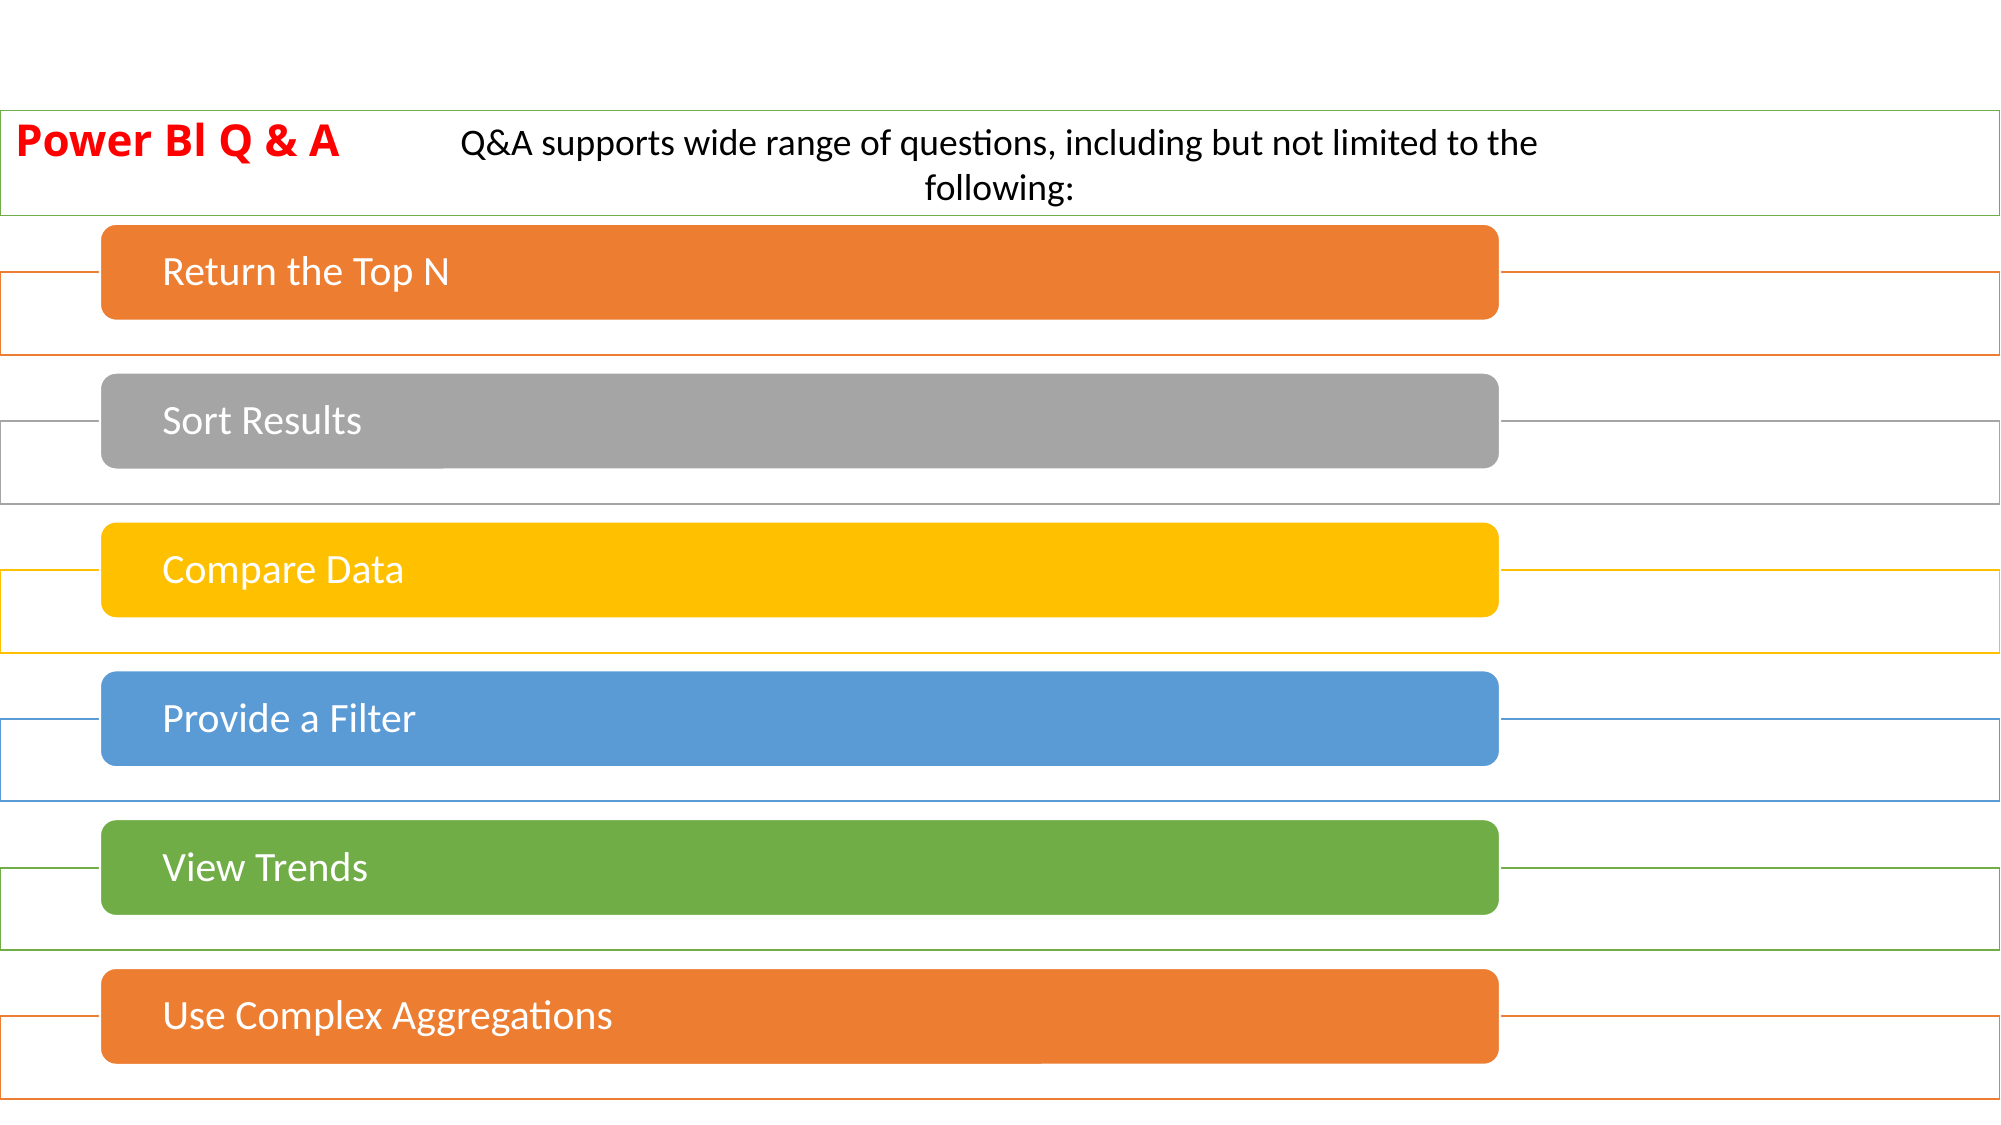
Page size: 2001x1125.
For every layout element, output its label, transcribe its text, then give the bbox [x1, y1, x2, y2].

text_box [0, 217, 2000, 1106]
text_box Q&A supports wide range of questions, including but not limited to the following: [0, 110, 2000, 216]
